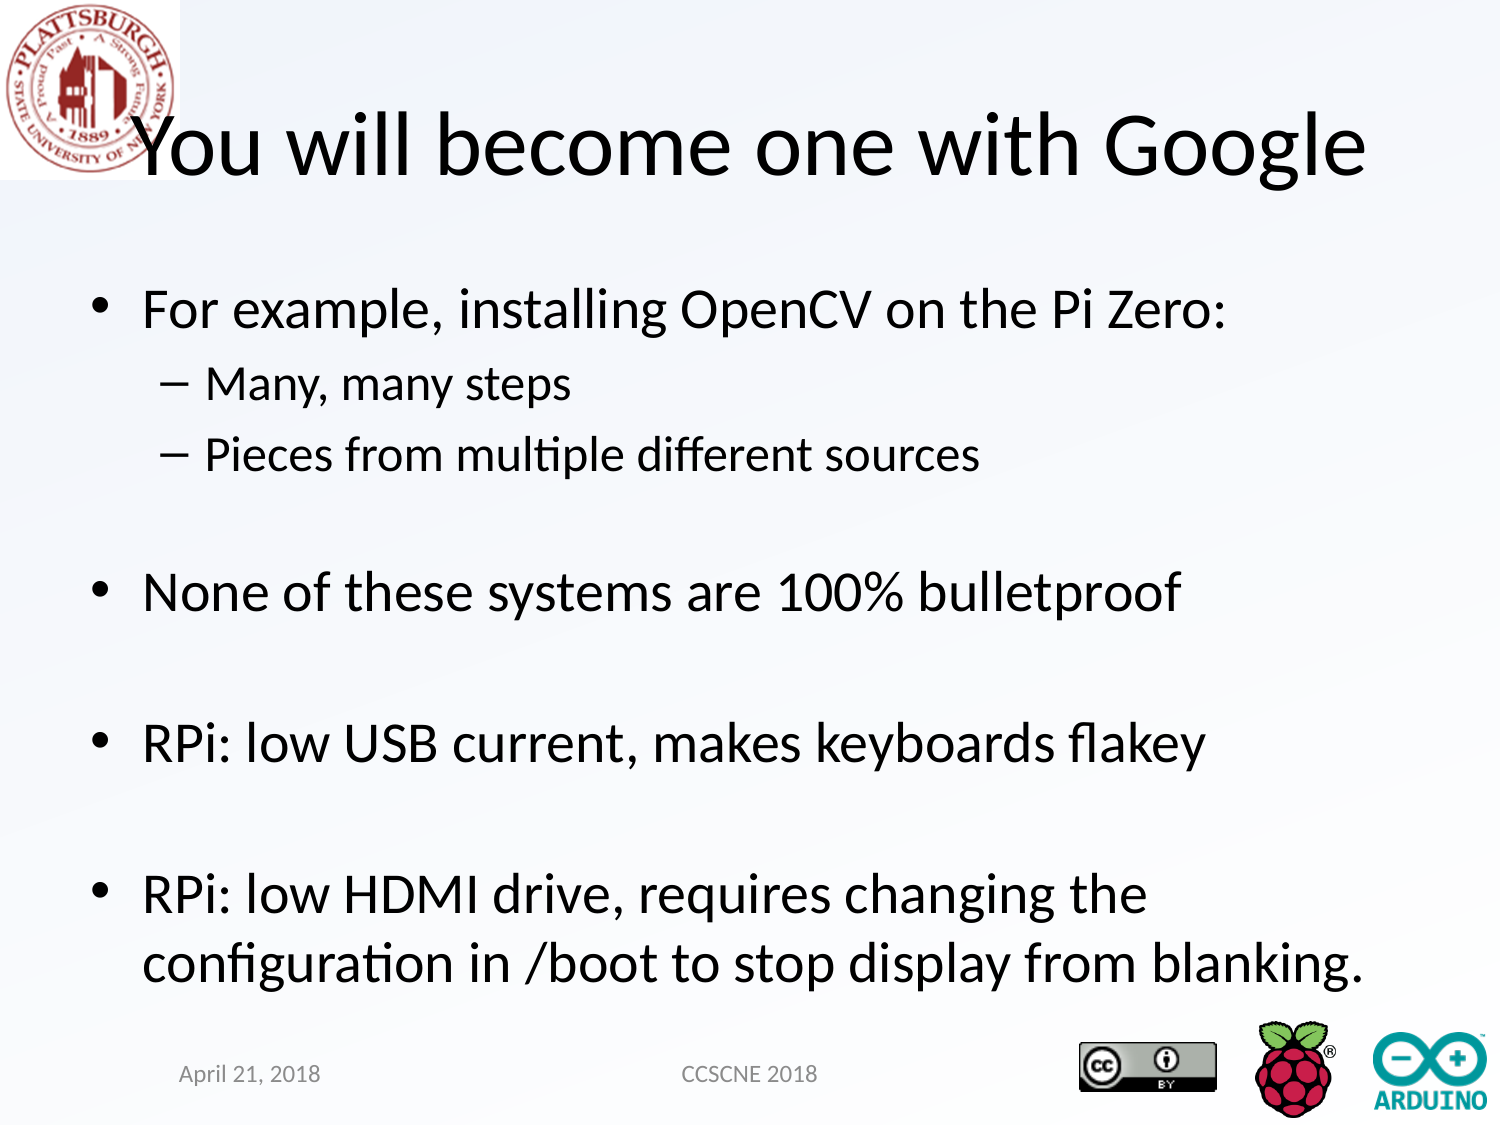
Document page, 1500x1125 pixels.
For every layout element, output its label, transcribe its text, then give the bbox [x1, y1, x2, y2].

picture [1079, 1042, 1217, 1092]
title You will become one with Google [75, 45, 1425, 233]
picture [1373, 1032, 1487, 1110]
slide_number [75, 1042, 425, 1103]
list For example, installing OpenCV on the Pi Zero: Many, many steps Pieces from multiple different sources None of these systems are 100% bulletproof RPi: low USB current, makes keyboards flakey RPi: low HDMI drive, requires changing the configuration in /boot to stop display from blanking. [75, 262, 1425, 1005]
picture [1255, 1021, 1336, 1118]
footer CCSCNE 2018 [512, 1042, 988, 1103]
picture [0, 0, 180, 180]
